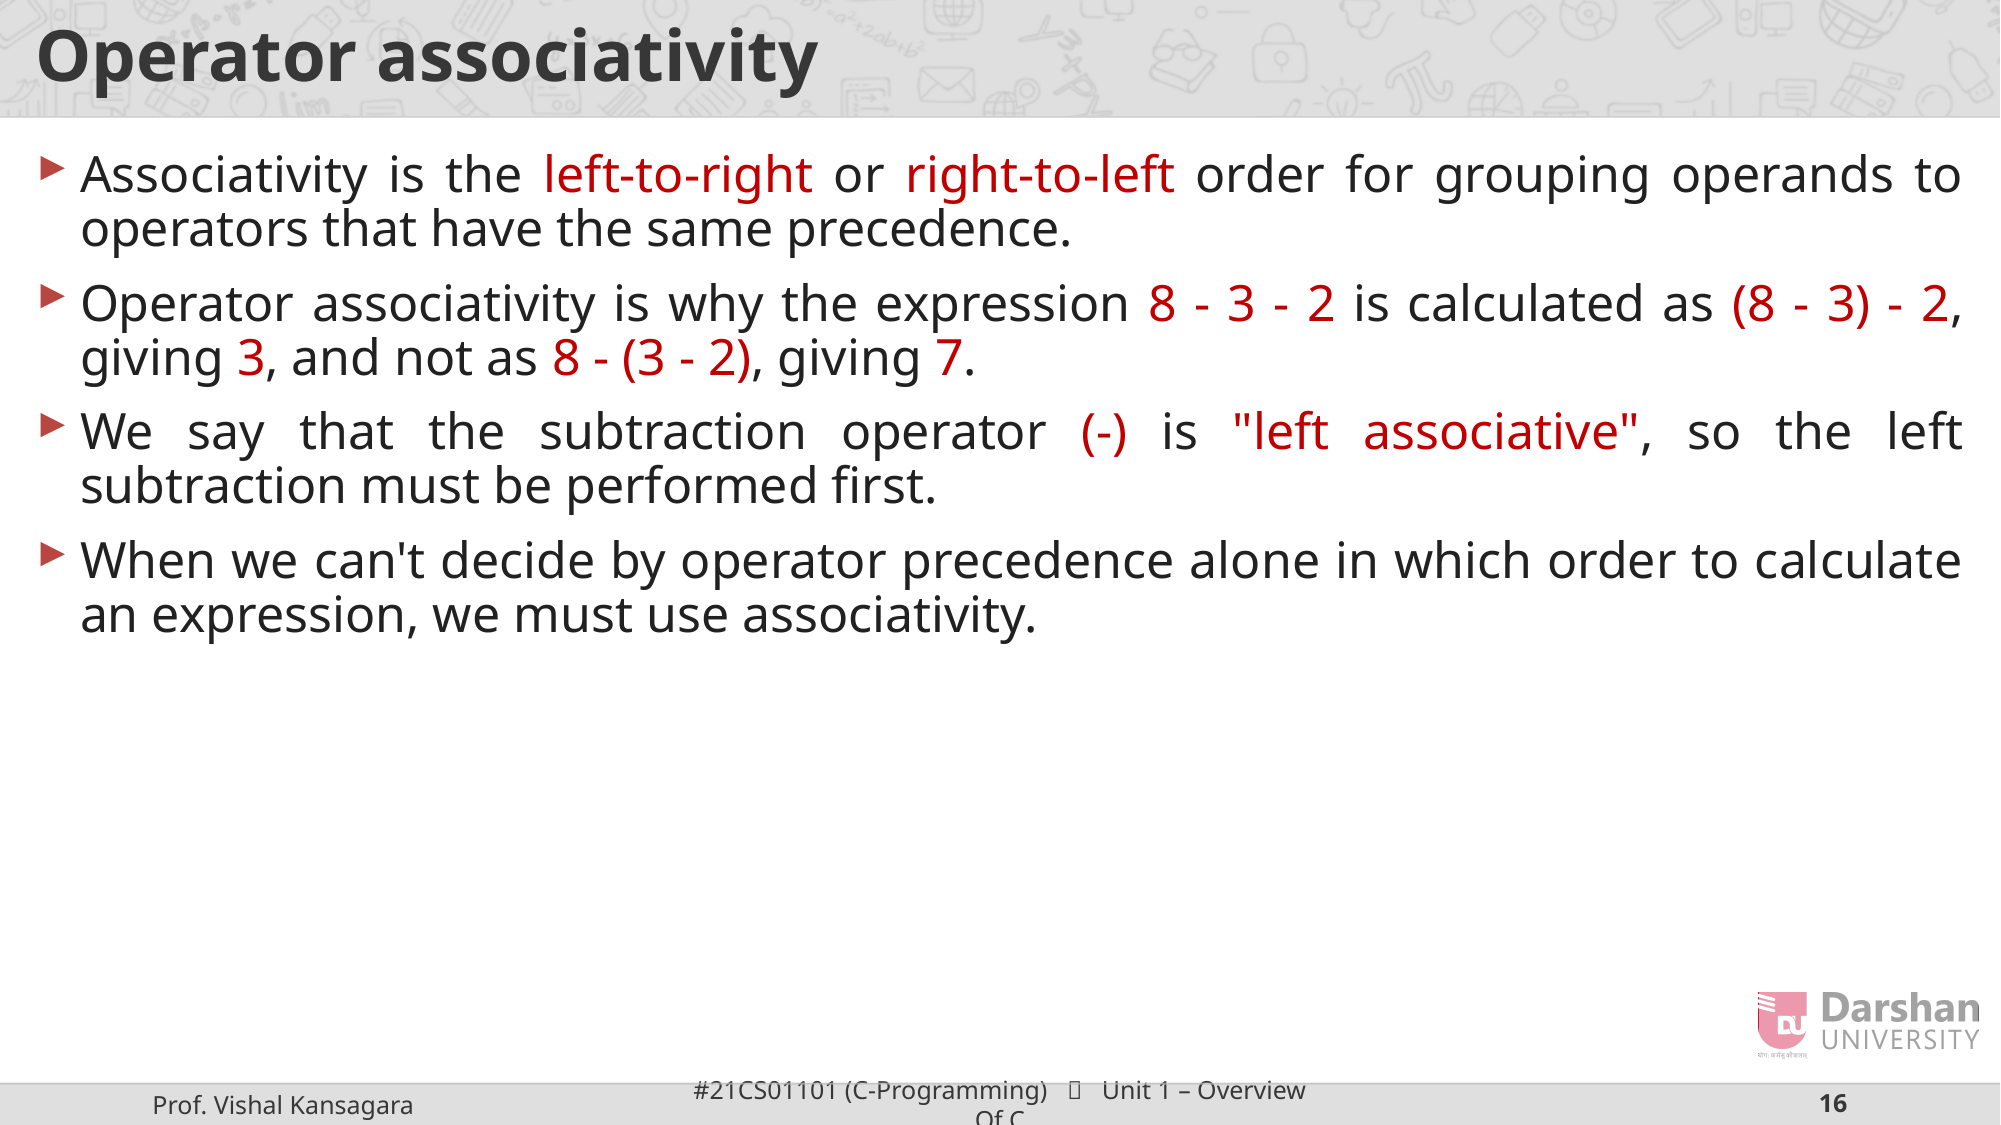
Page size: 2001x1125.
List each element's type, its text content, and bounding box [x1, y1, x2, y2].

list Associativity is the left-to-right or right-to-left order for grouping operands to operators that have the same precedence. Operator associativity is why the expression 8 - 3 - 2 is calculated as (8 - 3) - 2, giving 3, and not as 8 - (3 - 2), giving 7. We say that the subtraction operator (-) is "left associative", so the left subtraction must be performed first. When we can't decide by operator precedence alone in which order to calculate an expression, we must use associativity. [21, 141, 1979, 1059]
title Operator associativity [0, 0, 2000, 117]
